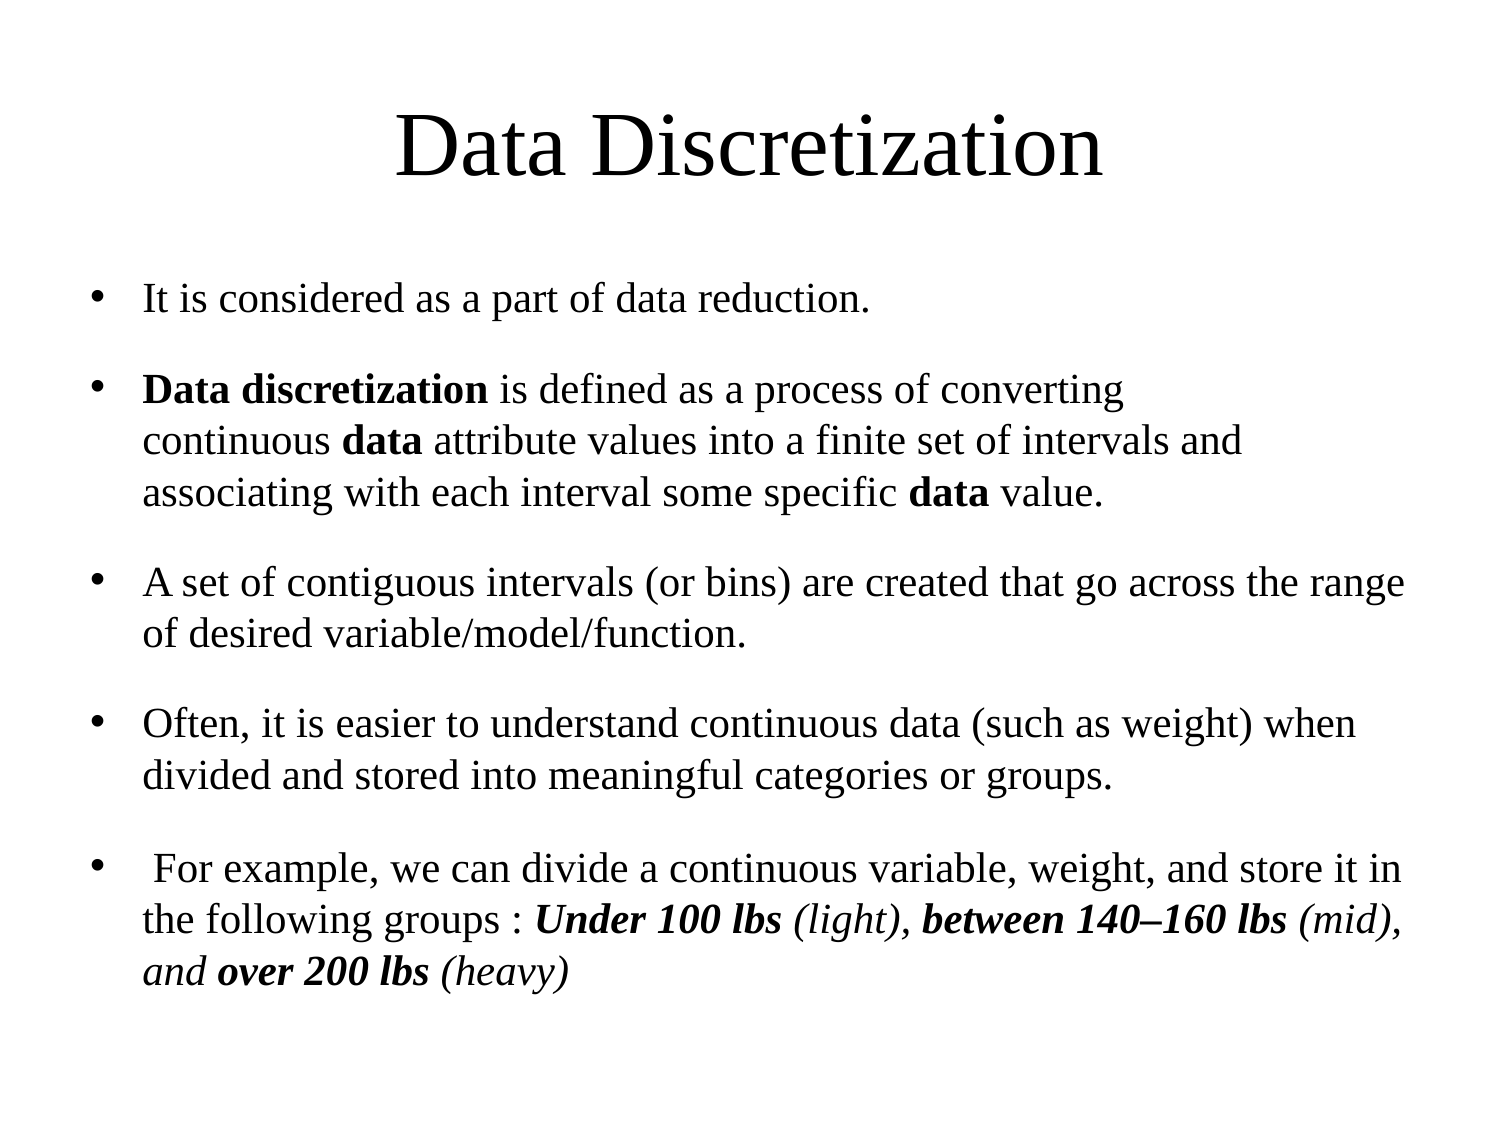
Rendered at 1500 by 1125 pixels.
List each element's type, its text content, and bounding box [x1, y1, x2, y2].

title Data Discretization [75, 45, 1425, 233]
list It is considered as a part of data reduction. Data discretization is defined as a process of converting continuous data attribute values into a finite set of intervals and associating with each interval some specific data value. A set of contiguous intervals (or bins) are created that go across the range of desired variable/model/function. Often, it is easier to understand continuous data (such as weight) when divided and stored into meaningful categories or groups. For example, we can divide a continuous variable, weight, and store it in the following groups : Under 100 lbs (light), between 140–160 lbs (mid), and over 200 lbs (heavy) [75, 262, 1425, 1005]
